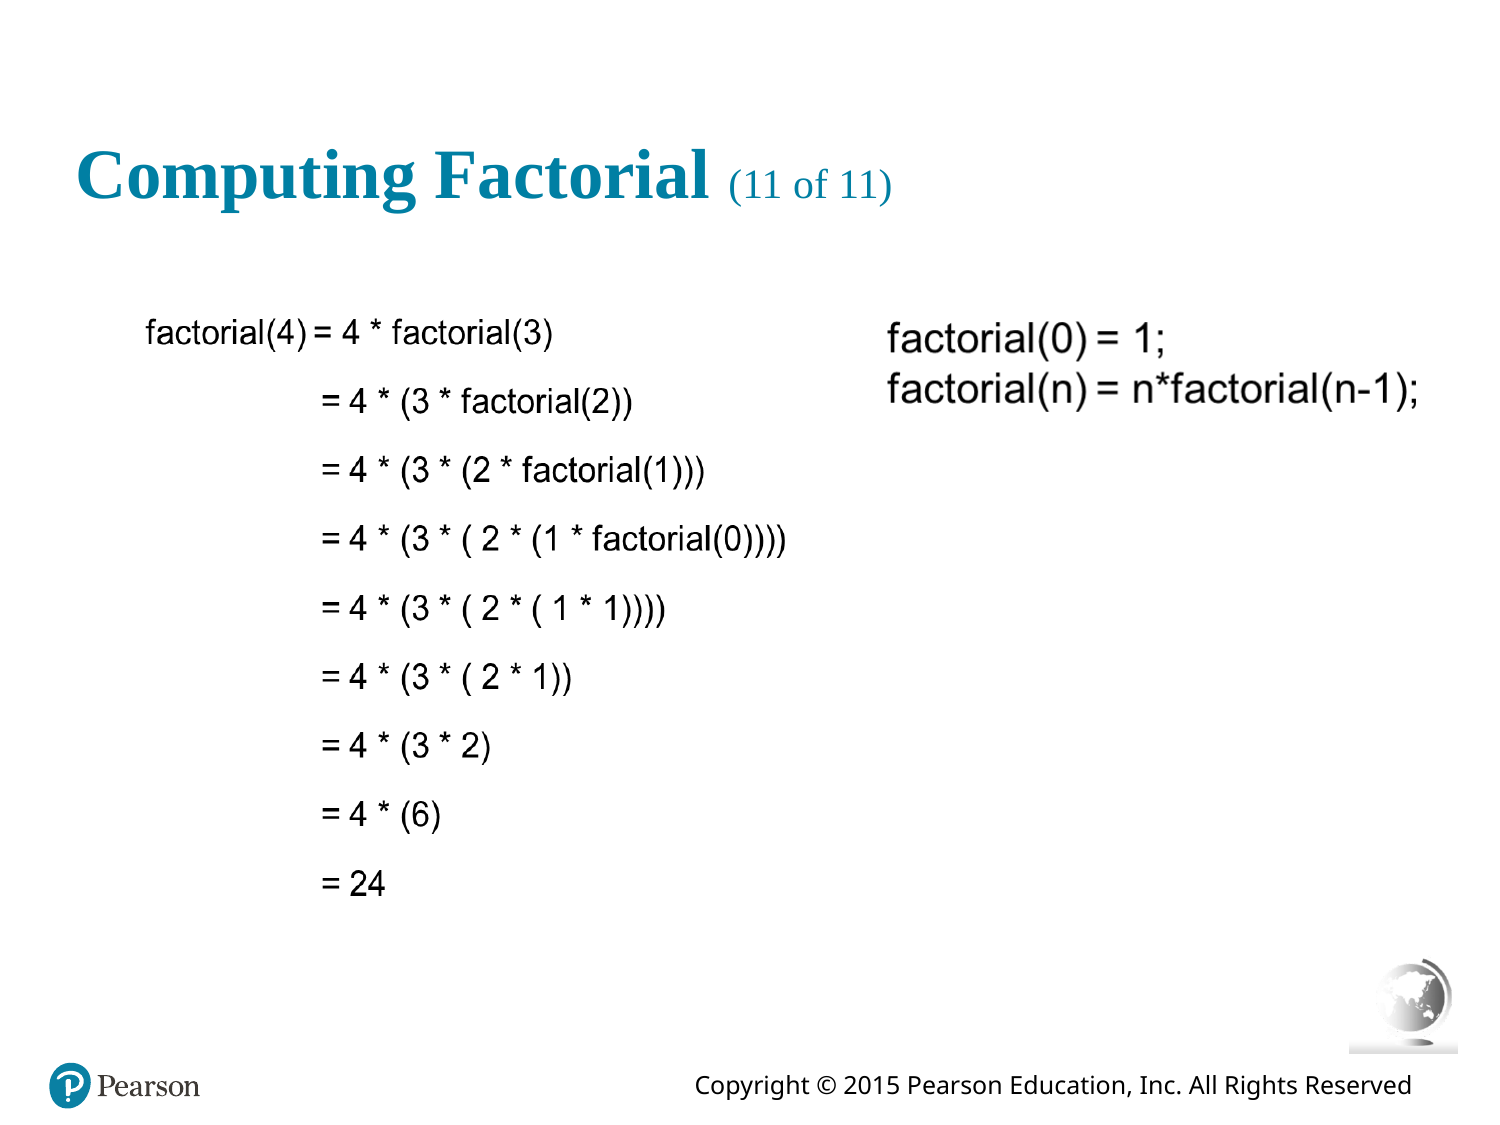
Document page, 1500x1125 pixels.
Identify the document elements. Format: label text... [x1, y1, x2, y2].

title Computing Factorial (11 of 11) [75, 35, 1425, 213]
picture [1349, 955, 1458, 1054]
picture [862, 299, 1444, 439]
picture [124, 299, 813, 926]
